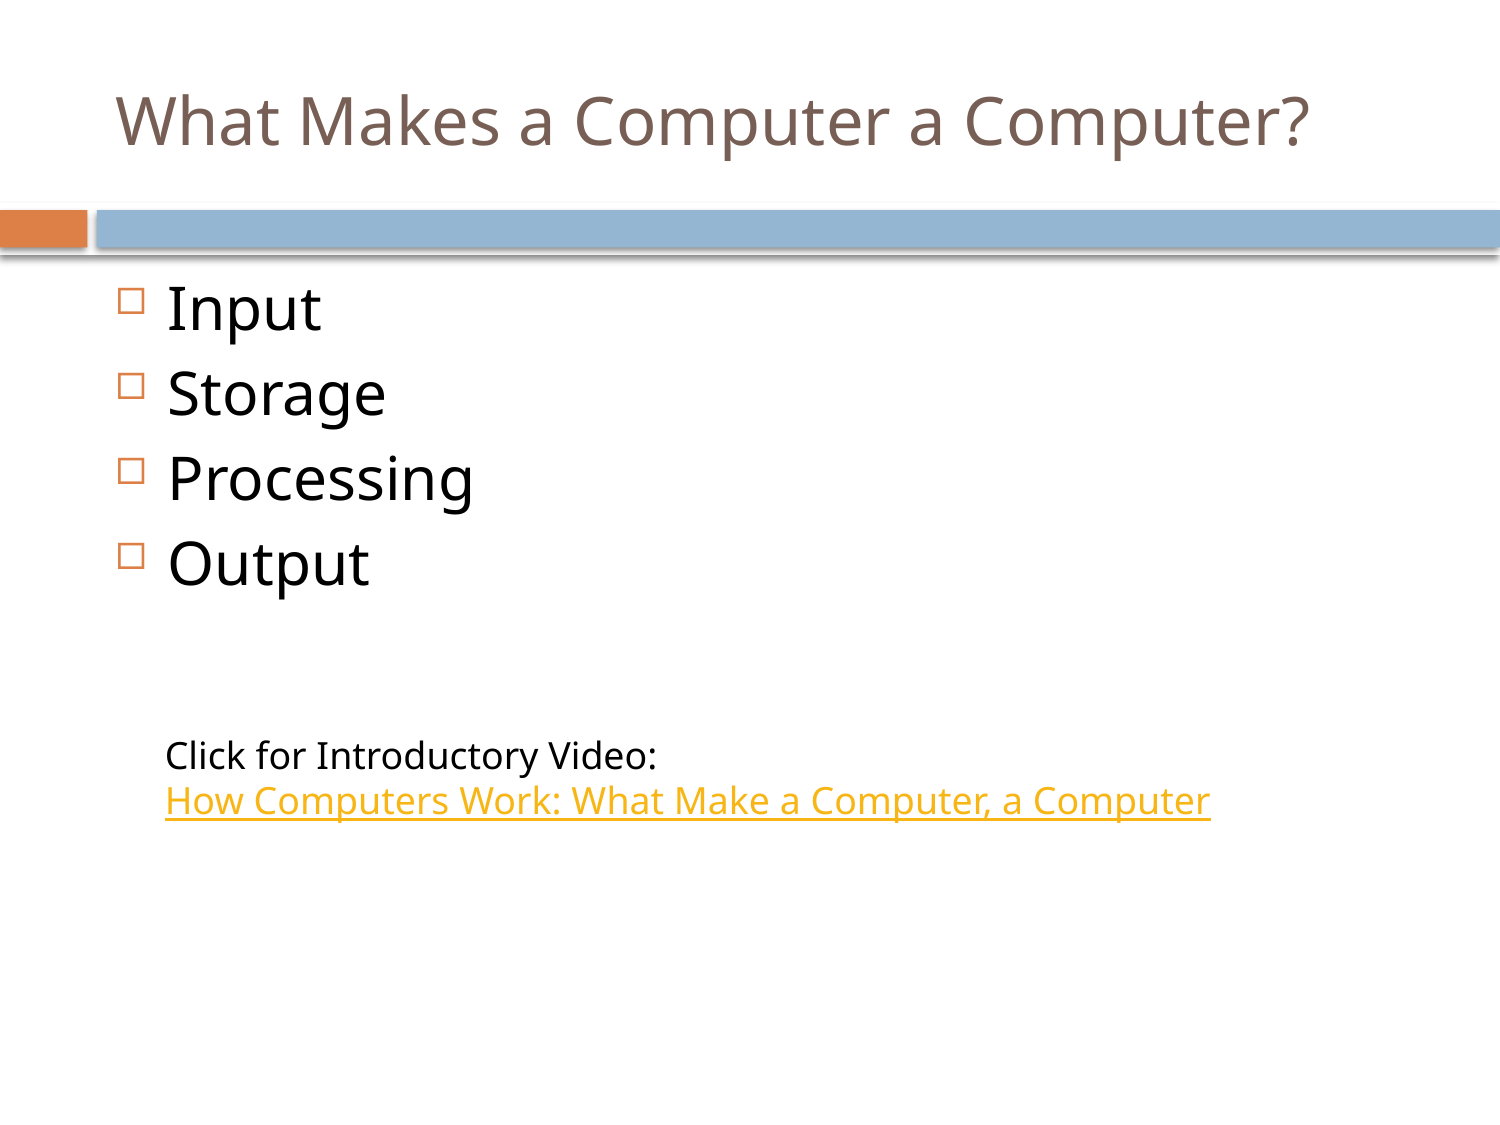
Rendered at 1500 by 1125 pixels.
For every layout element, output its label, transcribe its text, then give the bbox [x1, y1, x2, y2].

text_box Click for Introductory Video: How Computers Work: What Make a Computer, a Computer [149, 724, 1413, 836]
title What Makes a Computer a Computer? [100, 37, 1438, 200]
list Input Storage Processing Output [100, 262, 1438, 915]
